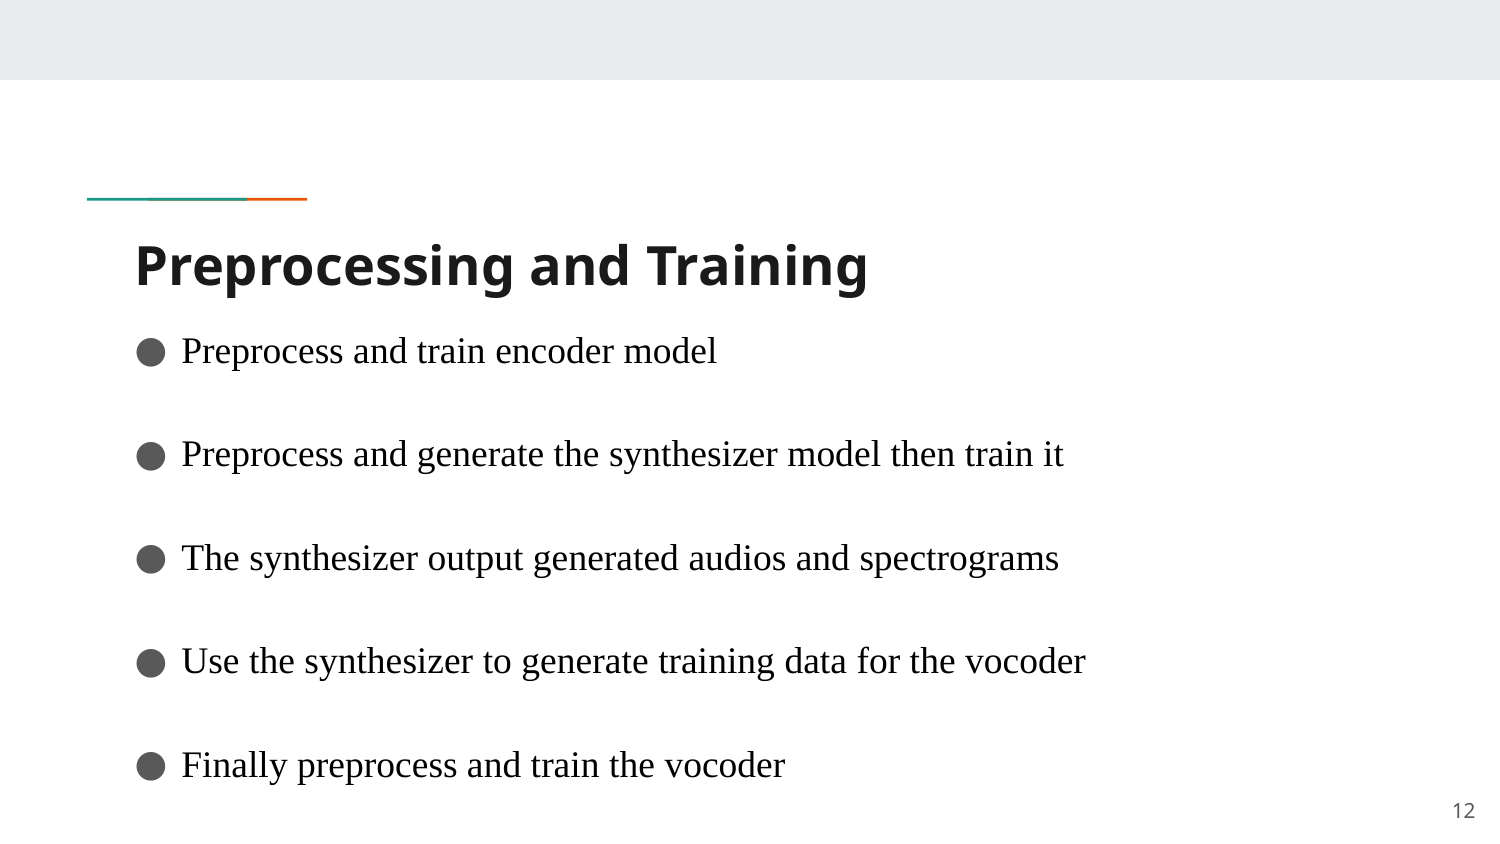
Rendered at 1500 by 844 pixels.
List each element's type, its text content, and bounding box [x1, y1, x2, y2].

title Preprocessing and Training [119, 216, 1381, 304]
slide_number 12 [1400, 779, 1491, 844]
list Preprocess and train encoder model Preprocess and generate the synthesizer model then train it The synthesizer output generated audios and spectrograms Use the synthesizer to generate training data for the vocoder Finally preprocess and train the vocoder [119, 304, 1381, 844]
